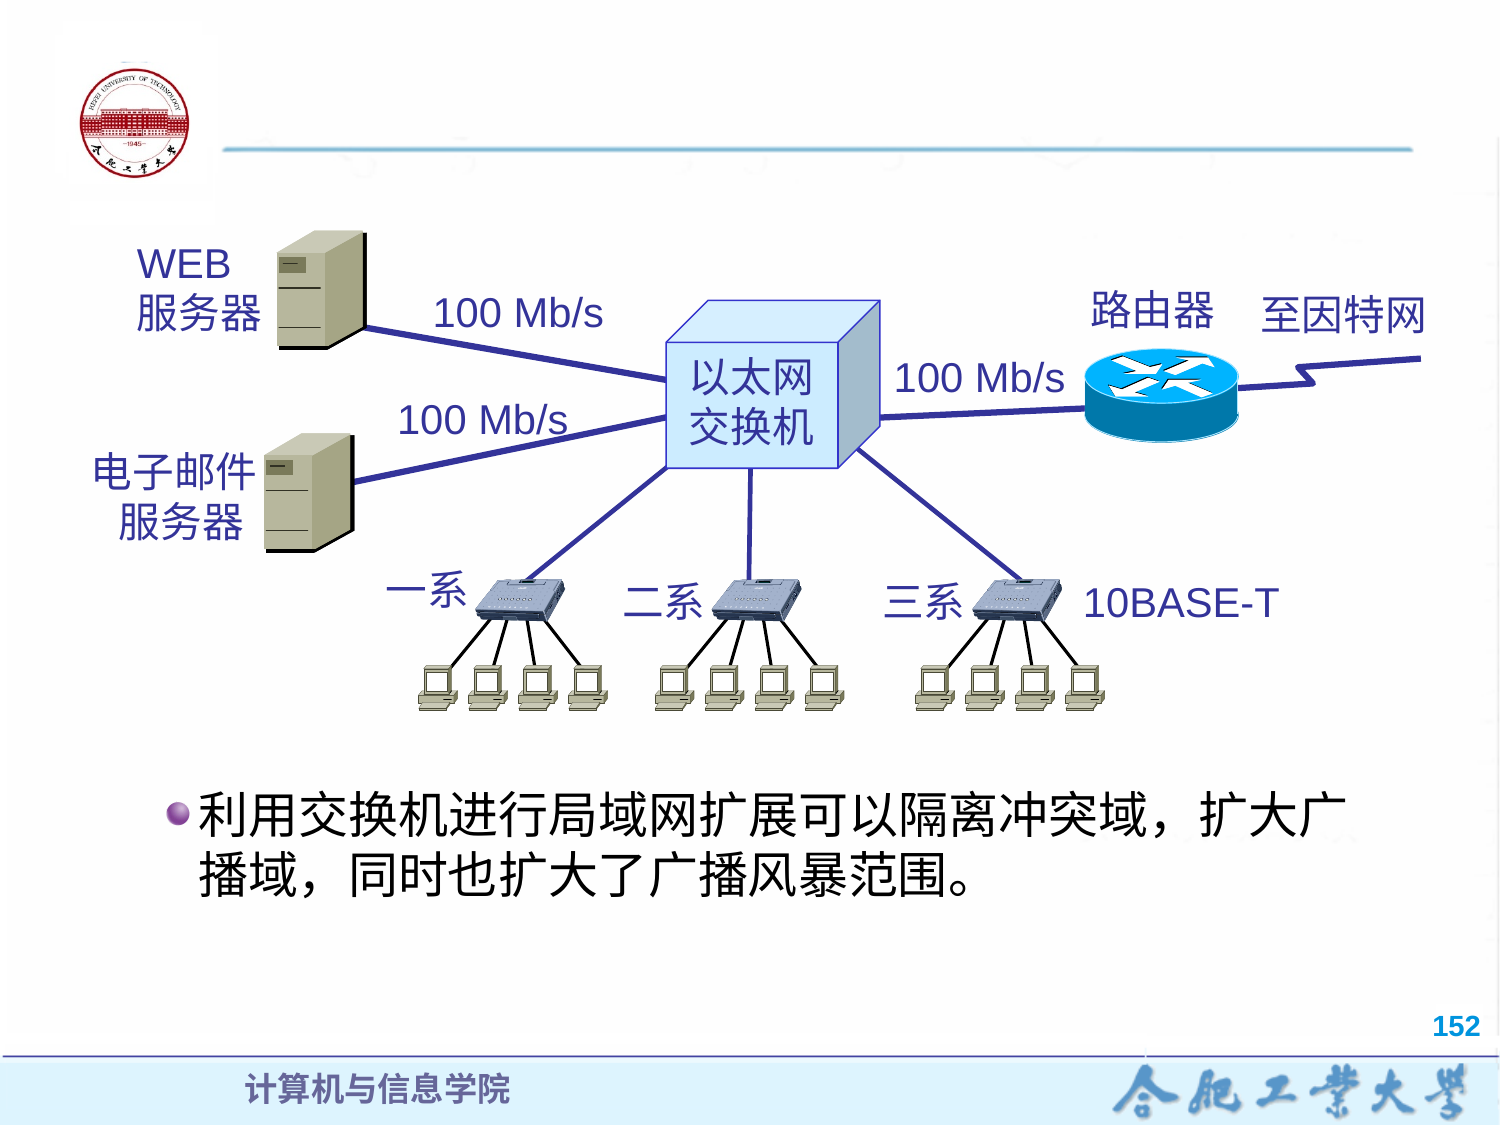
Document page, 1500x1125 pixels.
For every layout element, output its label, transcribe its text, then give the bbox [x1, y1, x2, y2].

text_box 100 Mb/s [417, 278, 619, 344]
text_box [654, 573, 845, 711]
text_box 以太网 交换机 [674, 343, 830, 459]
text_box WEB 服务器 [122, 228, 265, 344]
text_box 10BASE-T [1068, 568, 1295, 634]
text_box [1242, 358, 1421, 388]
picture [0, 0, 1500, 1125]
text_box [915, 573, 1106, 711]
text_box 电子邮件 服务器 [75, 438, 252, 554]
text_box 100 Mb/s [382, 385, 584, 451]
text_box 二系 [607, 568, 721, 634]
text_box 至因特网 [1245, 281, 1442, 347]
text_box 100 Mb/s [880, 343, 1081, 409]
text_box 三系 [867, 568, 981, 634]
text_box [417, 573, 609, 711]
text_box 路由器 [1075, 276, 1231, 342]
text_box 一系 [371, 556, 485, 622]
list 利用交换机进行局域网扩展可以隔离冲突域，扩大广播域，同时也扩大了广播风暴范围。 [151, 776, 1364, 913]
text_box [666, 300, 880, 469]
